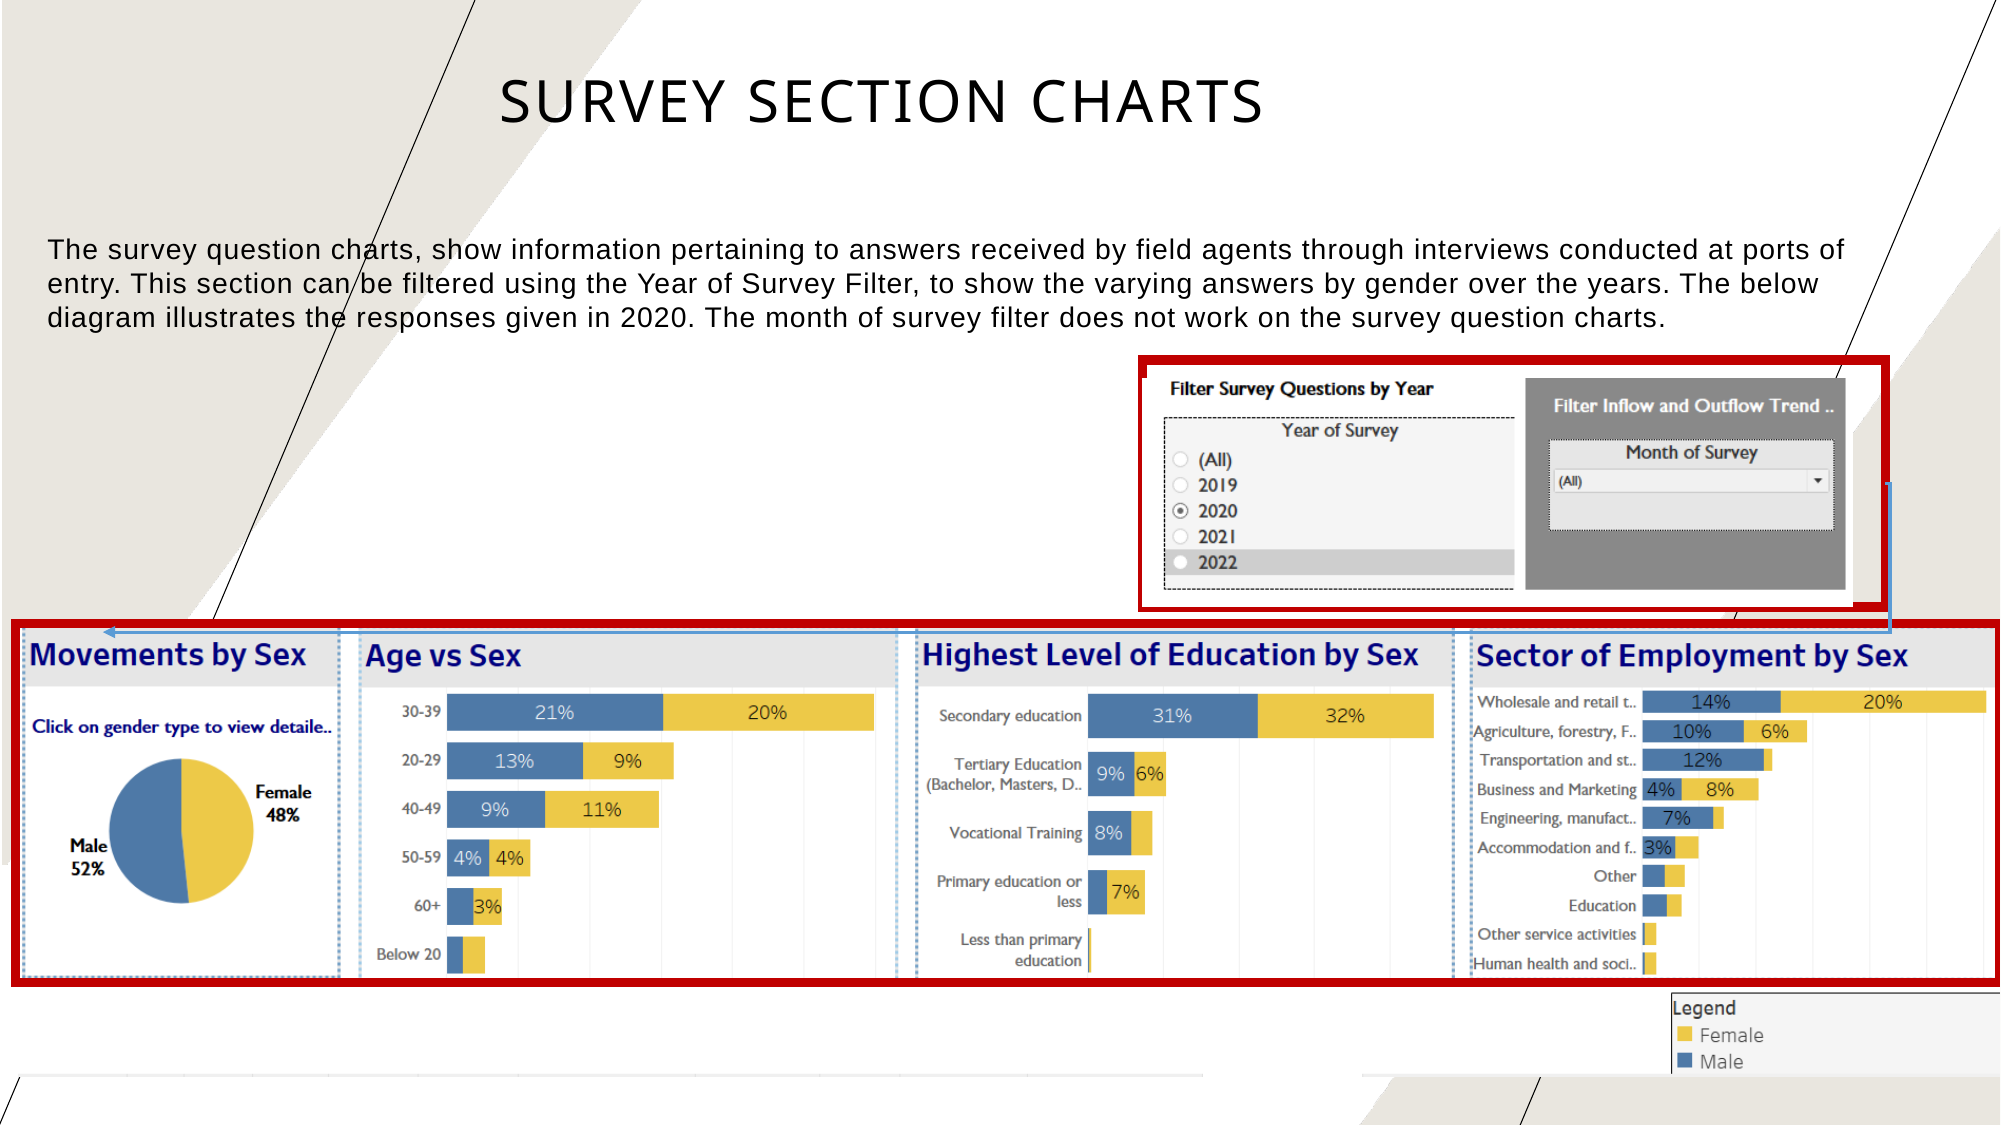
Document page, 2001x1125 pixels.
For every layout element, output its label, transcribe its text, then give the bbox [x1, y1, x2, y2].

picture [472, 0, 642, 11]
text_box [1142, 359, 1886, 608]
picture [1142, 378, 1853, 607]
list The survey question charts, show information pertaining to answers received by field agents through interviews conducted at ports of entry. This section can be filtered using the Year of Survey Filter, to show the varying answers by gender over the years. The below diagram illustrates the responses given in 2020. The month of survey filter does not work on the survey question charts. [32, 223, 1872, 373]
picture [272, 373, 642, 483]
picture [382, 35, 642, 223]
picture [1360, 0, 1994, 289]
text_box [102, 483, 1143, 633]
title Survey Section charts [462, 11, 1302, 144]
picture [2, 0, 2001, 1125]
